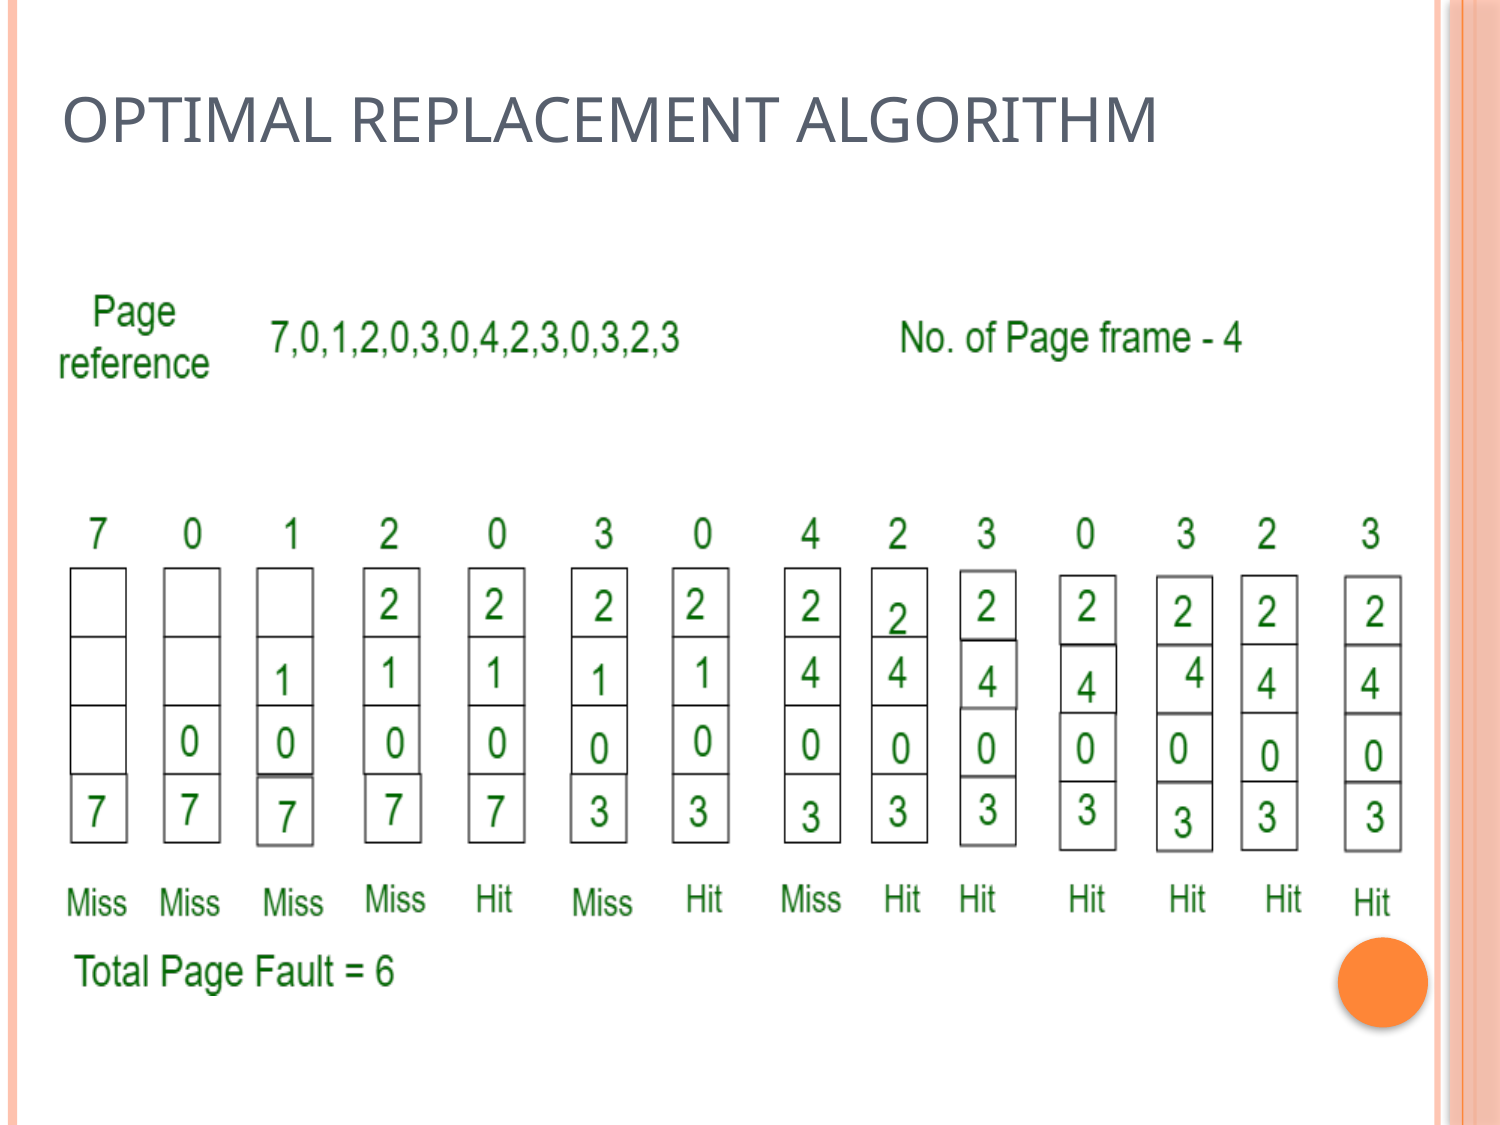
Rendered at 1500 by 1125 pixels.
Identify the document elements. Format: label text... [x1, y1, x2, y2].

title OPTIMAL REPLACEMENT ALGORITHM [46, 35, 1383, 163]
picture [57, 210, 1407, 997]
